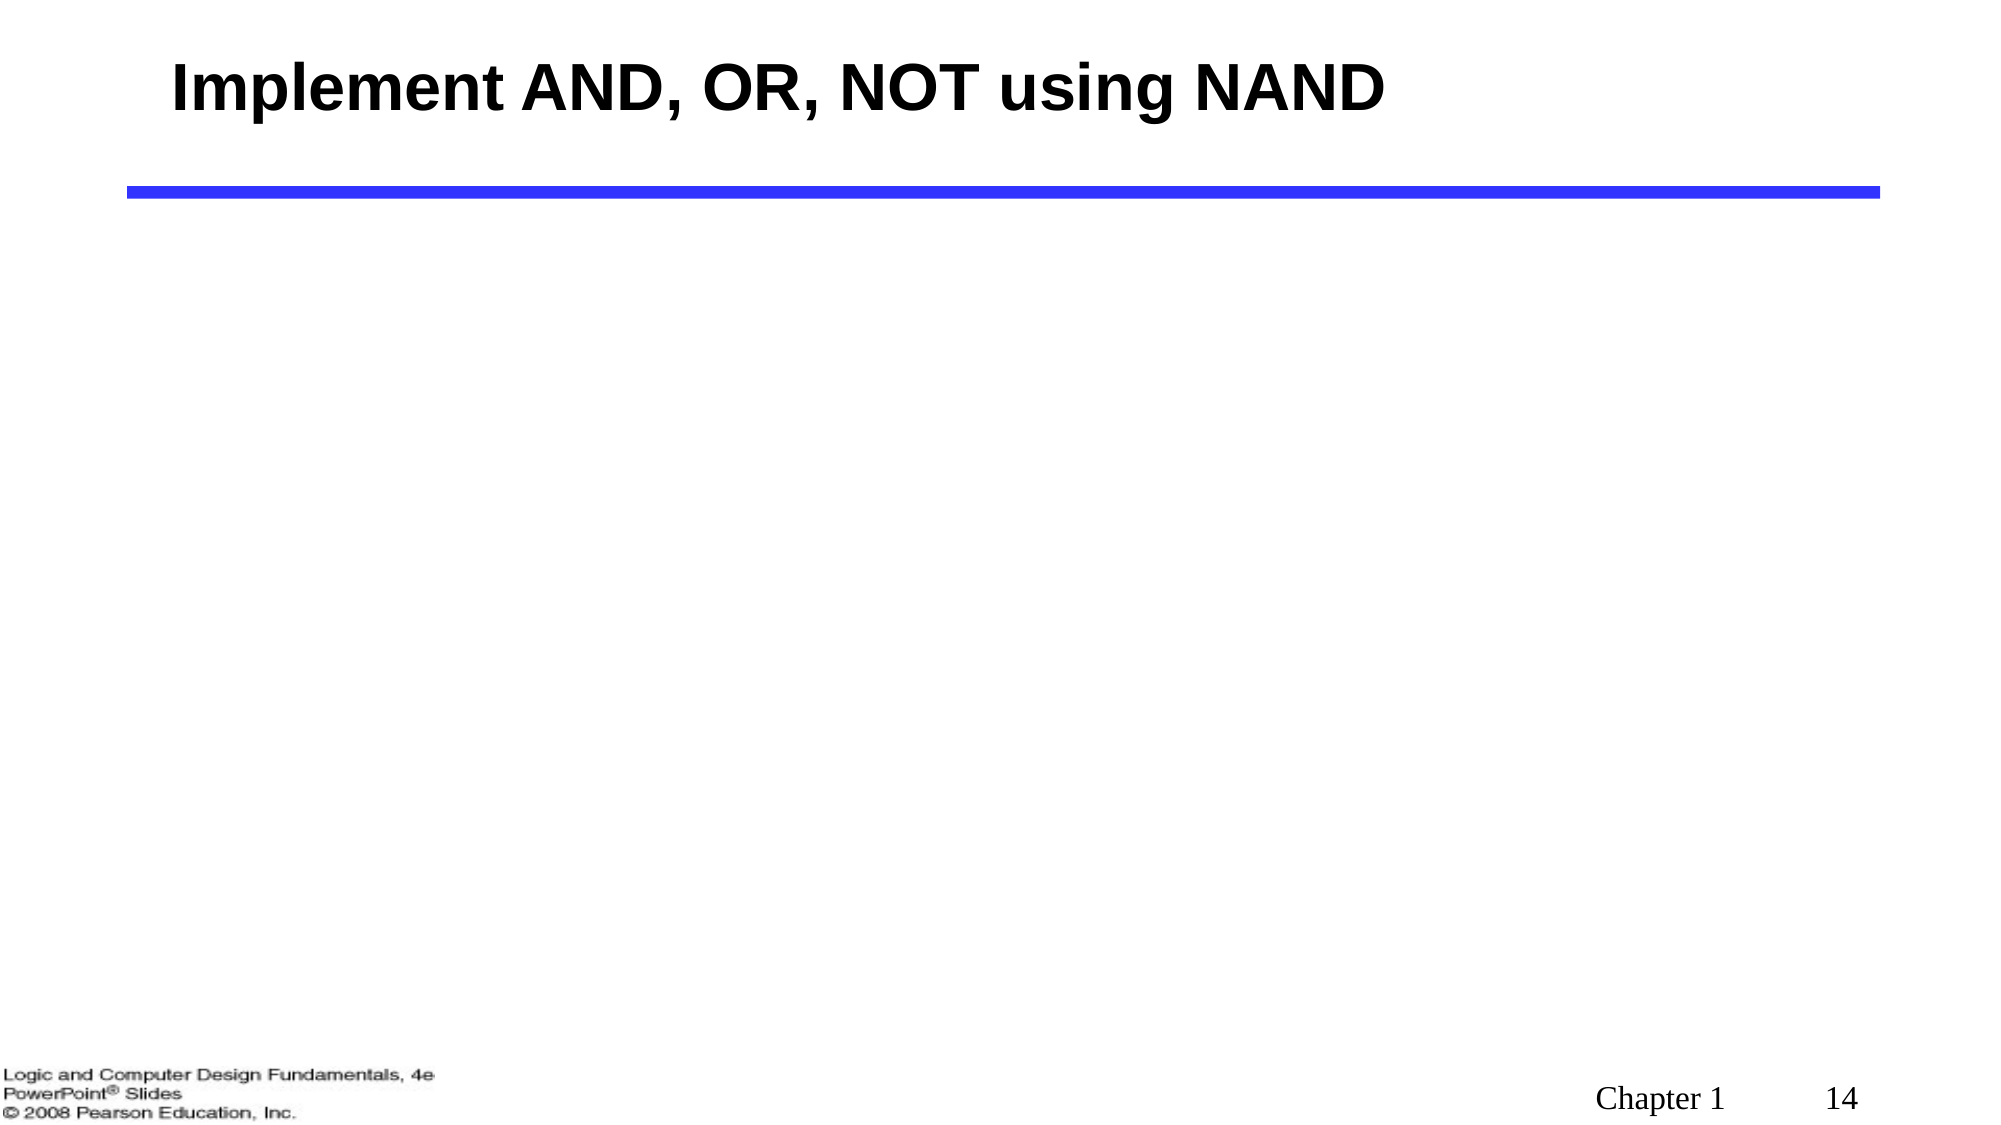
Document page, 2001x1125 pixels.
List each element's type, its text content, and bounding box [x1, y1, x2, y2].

picture [3, 1066, 435, 1123]
slide_number Chapter 1 14 [1580, 1068, 2000, 1125]
title Implement AND, OR, NOT using NAND [156, 0, 1857, 168]
